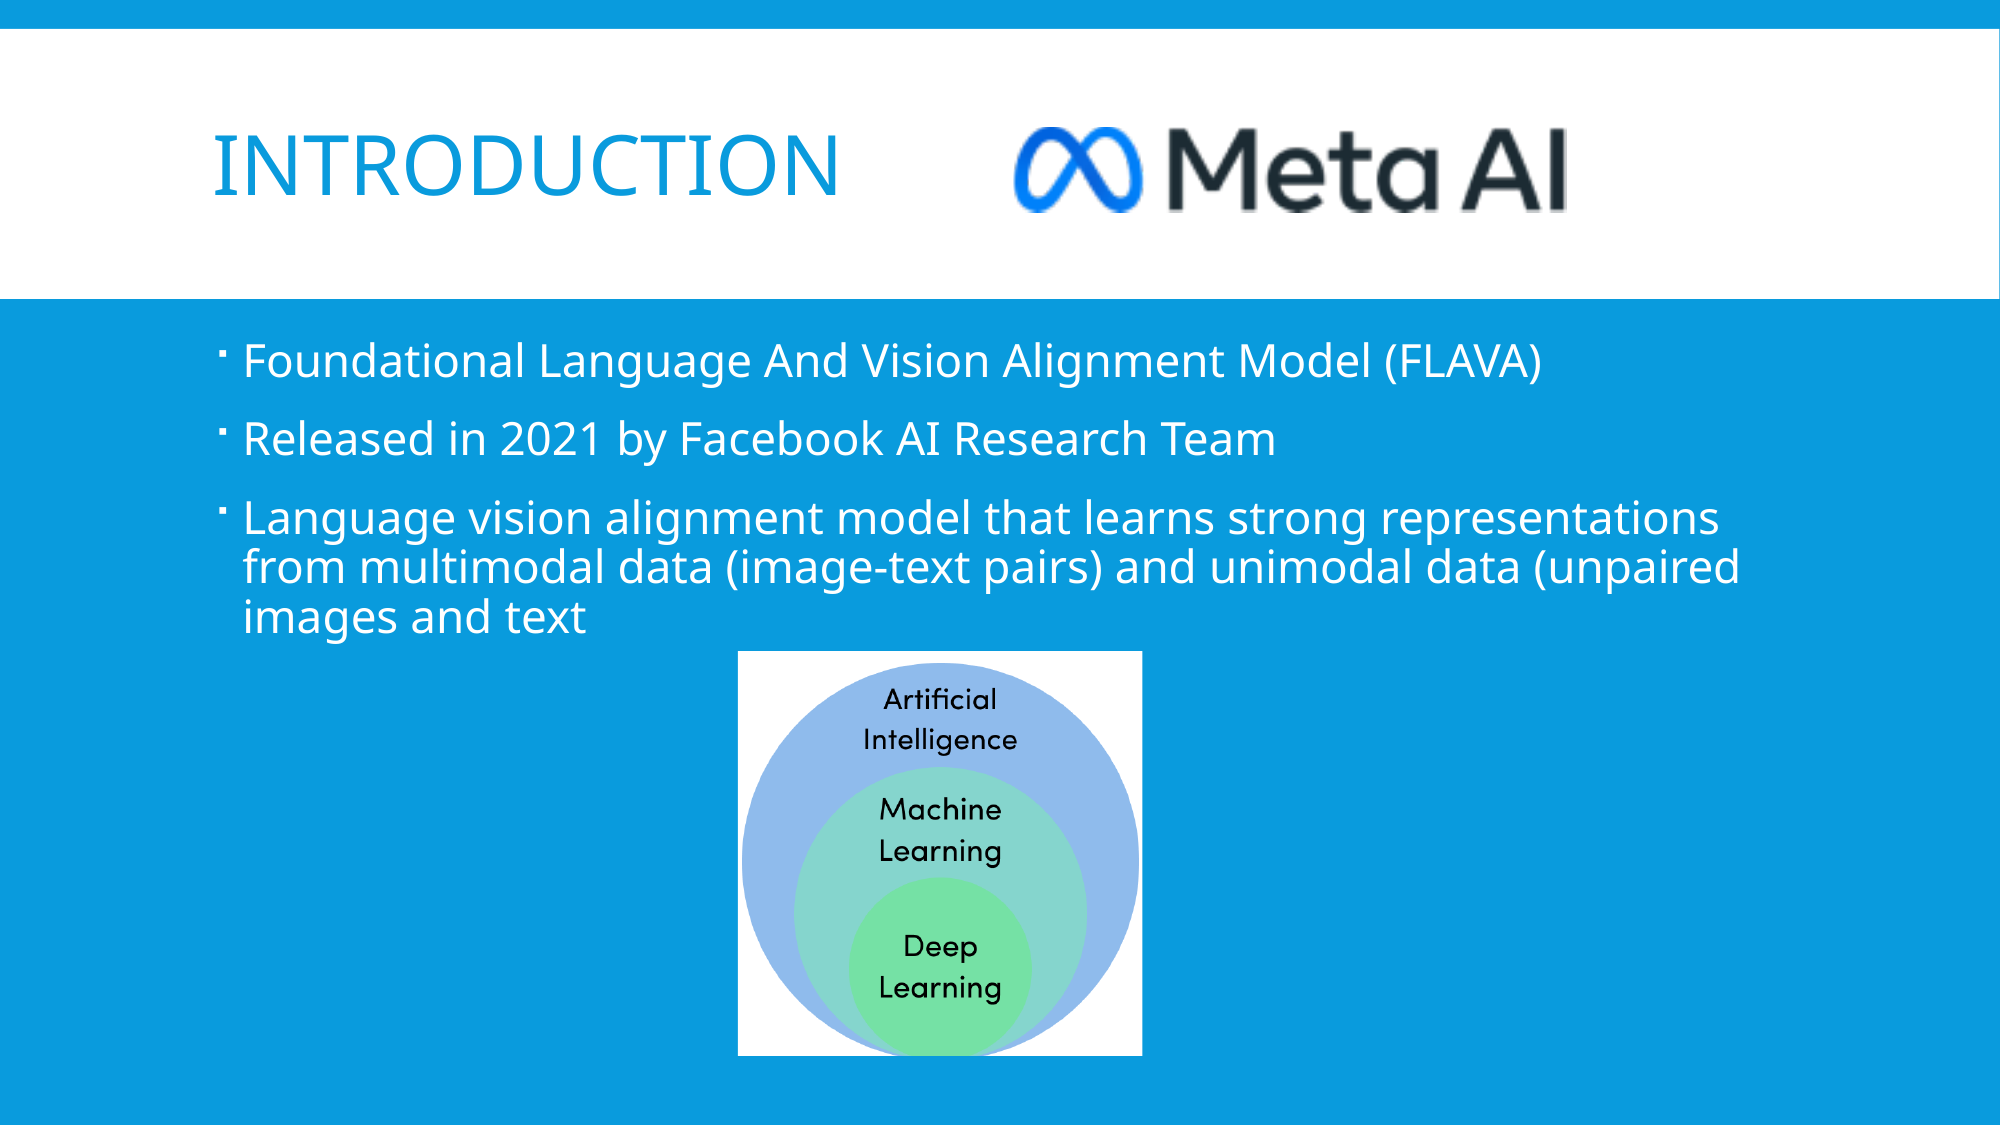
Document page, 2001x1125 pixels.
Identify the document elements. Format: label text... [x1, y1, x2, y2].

list Foundational Language And Vision Alignment Model (FLAVA) Released in 2021 by Facebook AI Research Team Language vision alignment model that learns strong representations from multimodal data (image-text pairs) and unimodal data (unpaired images and text [197, 329, 1803, 1020]
title Introduction [197, 46, 1803, 295]
picture [1013, 127, 1567, 214]
picture [738, 652, 1142, 1055]
